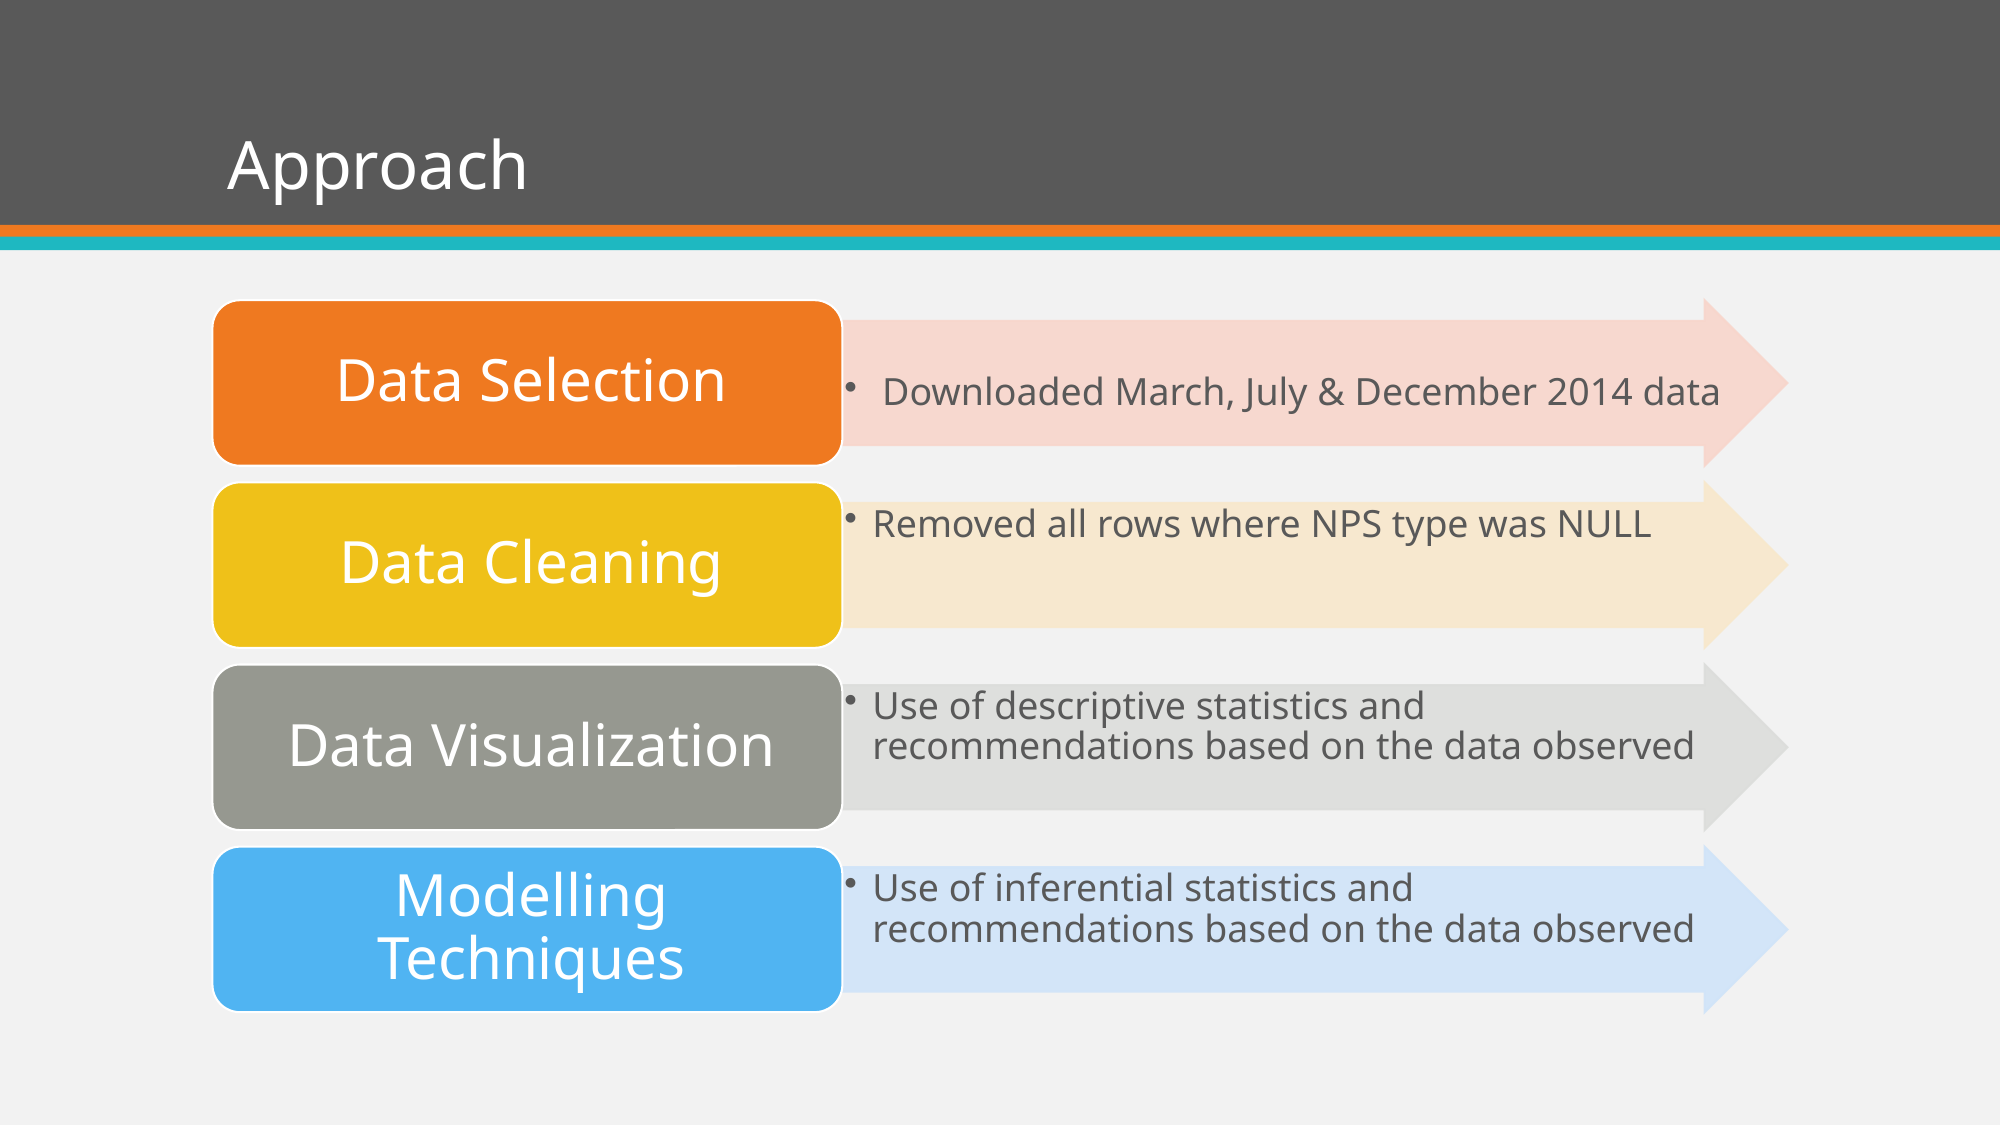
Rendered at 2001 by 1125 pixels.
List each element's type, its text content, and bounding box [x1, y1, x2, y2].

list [212, 299, 1788, 1013]
title Approach [212, 41, 1788, 212]
